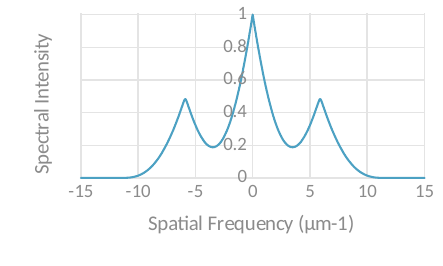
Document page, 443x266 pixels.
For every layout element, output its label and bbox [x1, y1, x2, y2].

chart [0, 0, 443, 266]
